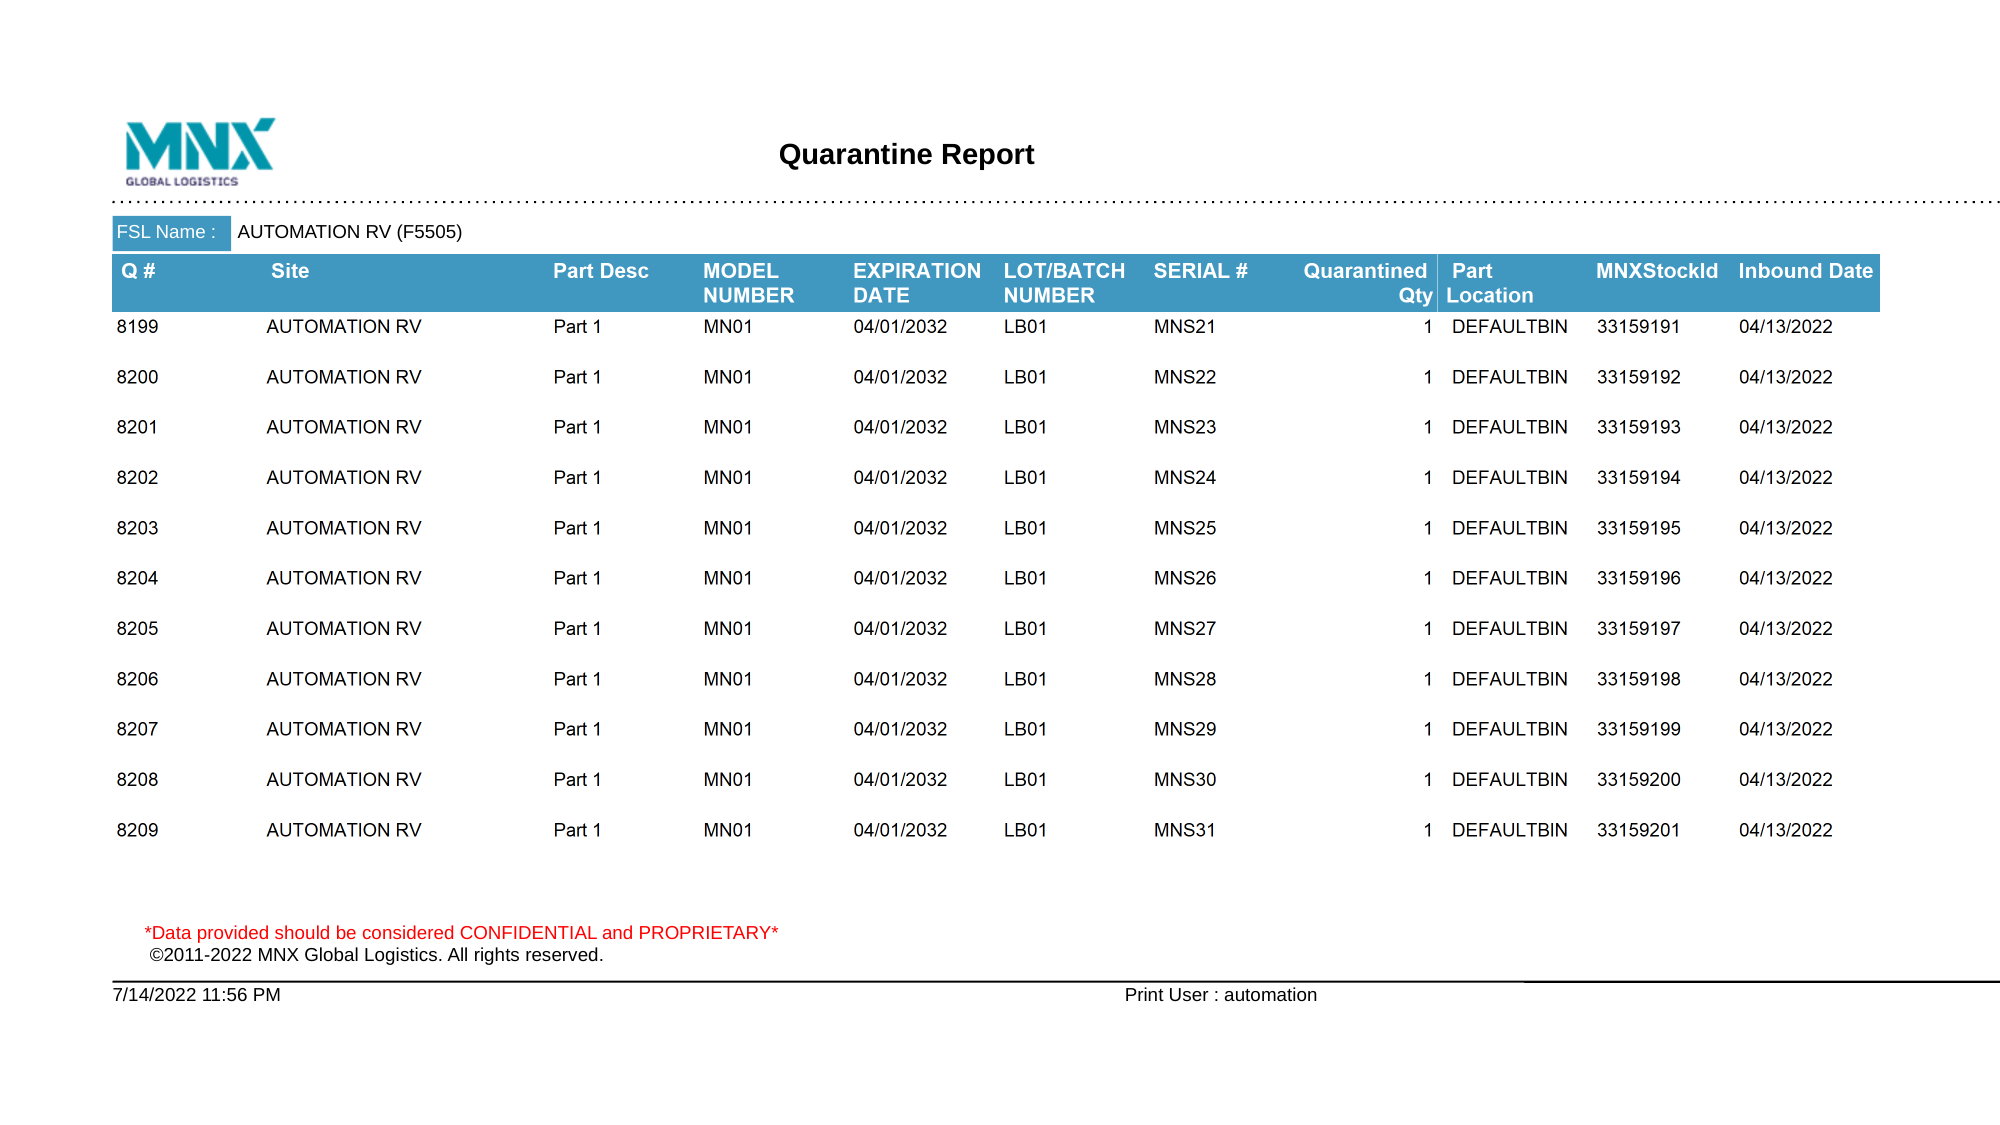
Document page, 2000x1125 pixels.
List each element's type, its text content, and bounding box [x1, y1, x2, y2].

text_box Quarantine Report [562, 131, 1252, 173]
text_box *Data provided should be considered CONFIDENTIAL and PROPRIETARY* [144, 920, 1158, 942]
text_box 7/14/2022 11:56 PM [112, 983, 343, 1013]
picture [112, 254, 1880, 866]
text_box AUTOMATION RV (F5505) [233, 215, 669, 251]
picture [112, 115, 323, 188]
text_box Print User : automation [1055, 983, 1387, 1013]
text_box ©2011-2022 MNX Global Logistics. All rights reserved. [144, 942, 1158, 964]
text_box FSL Name : [112, 215, 232, 252]
